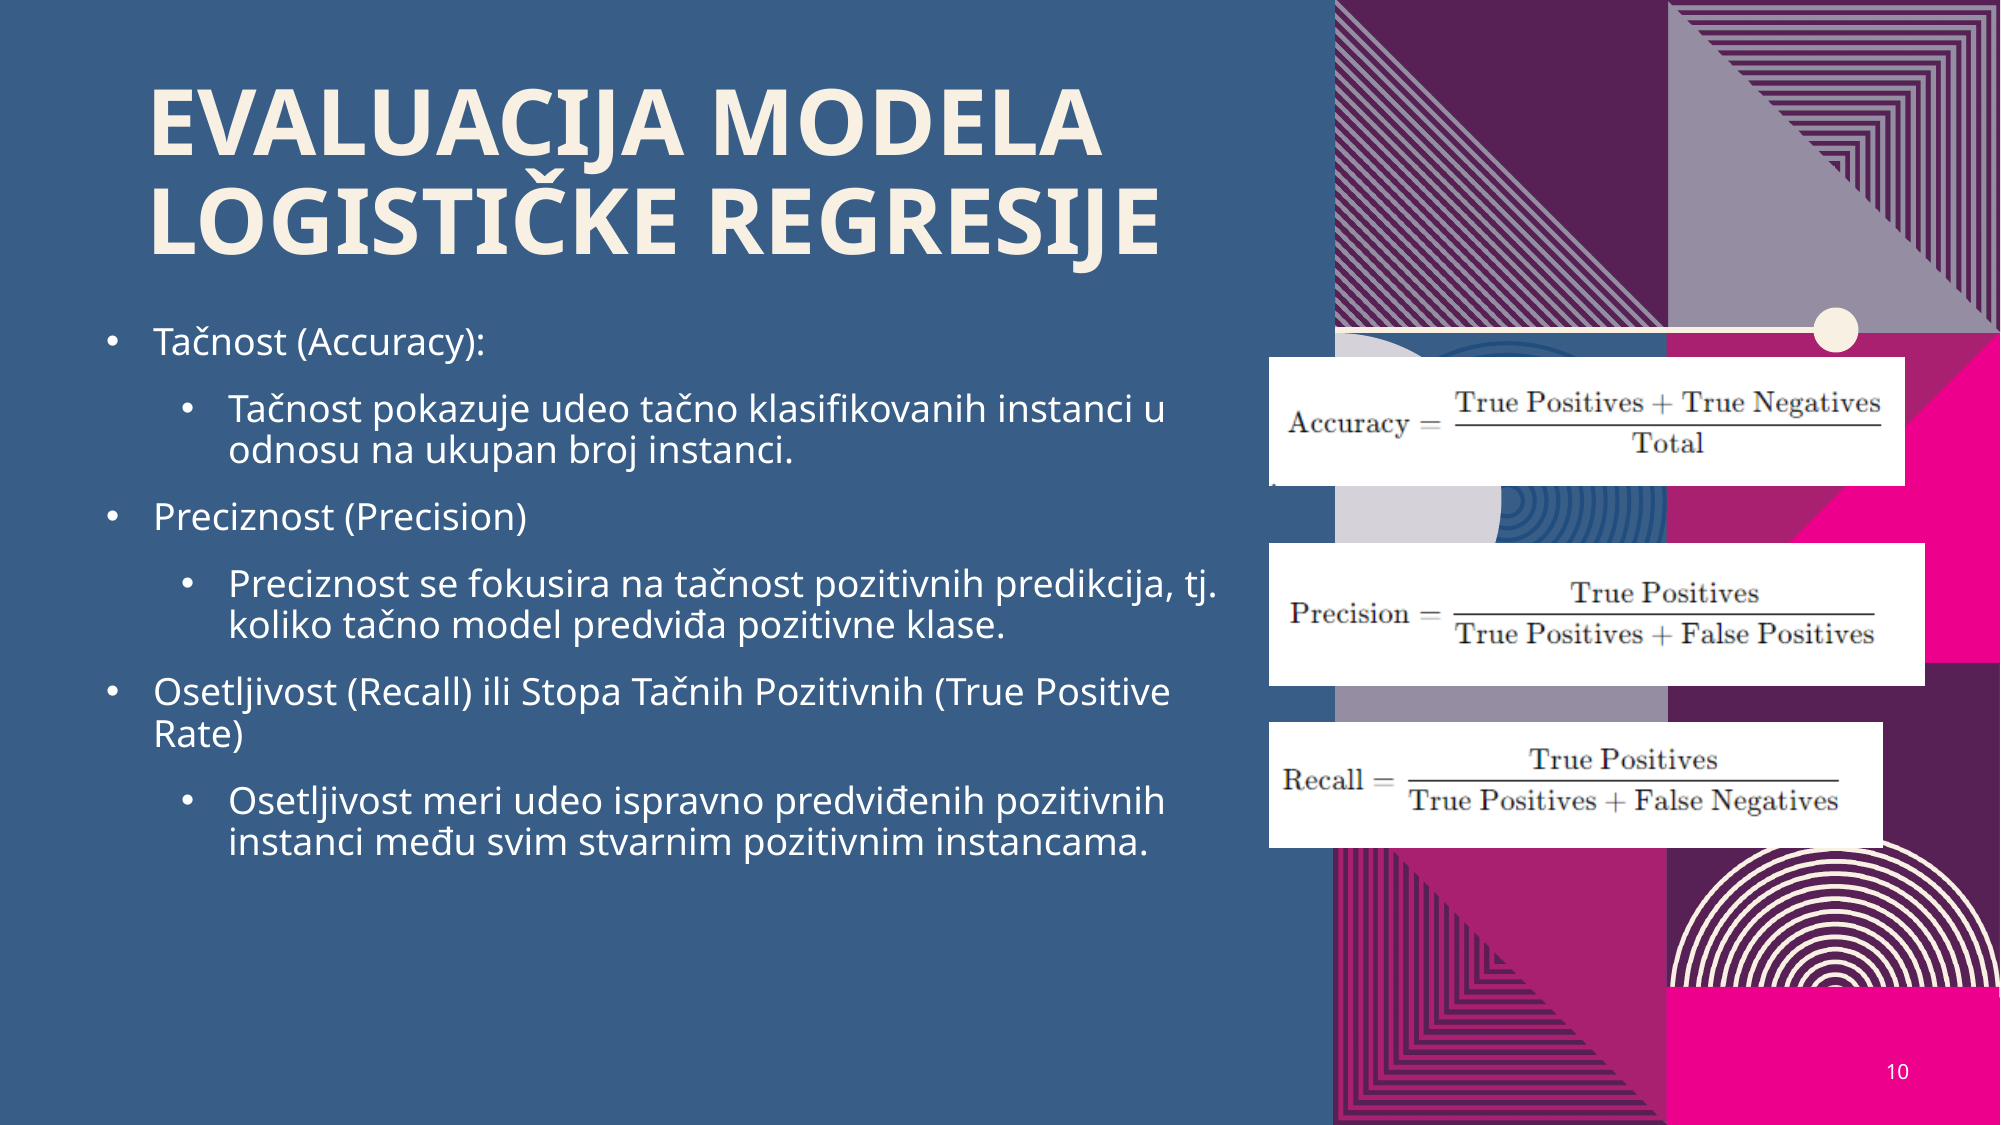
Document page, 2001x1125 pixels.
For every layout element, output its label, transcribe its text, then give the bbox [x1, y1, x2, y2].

slide_number 10 [1849, 1042, 1925, 1103]
picture [1335, 0, 2001, 333]
picture [1269, 357, 1905, 486]
picture [1269, 543, 1925, 686]
picture [1269, 722, 2001, 1125]
title Evaluacija modela logističke regresije [131, 68, 1259, 313]
list Tačnost (Accuracy): Tačnost pokazuje udeo tačno klasifikovanih instanci u odnosu na ukupan broj instanci. Preciznost (Precision) Preciznost se fokusira na tačnost pozitivnih predikcija, tj. koliko tačno model predviđa pozitivne klase. Osetljivost (Recall) ili Stopa Tačnih Pozitivnih (True Positive Rate) Osetljivost meri udeo ispravno predviđenih pozitivnih instanci među svim stvarnim pozitivnim instancama. [91, 313, 1259, 1125]
